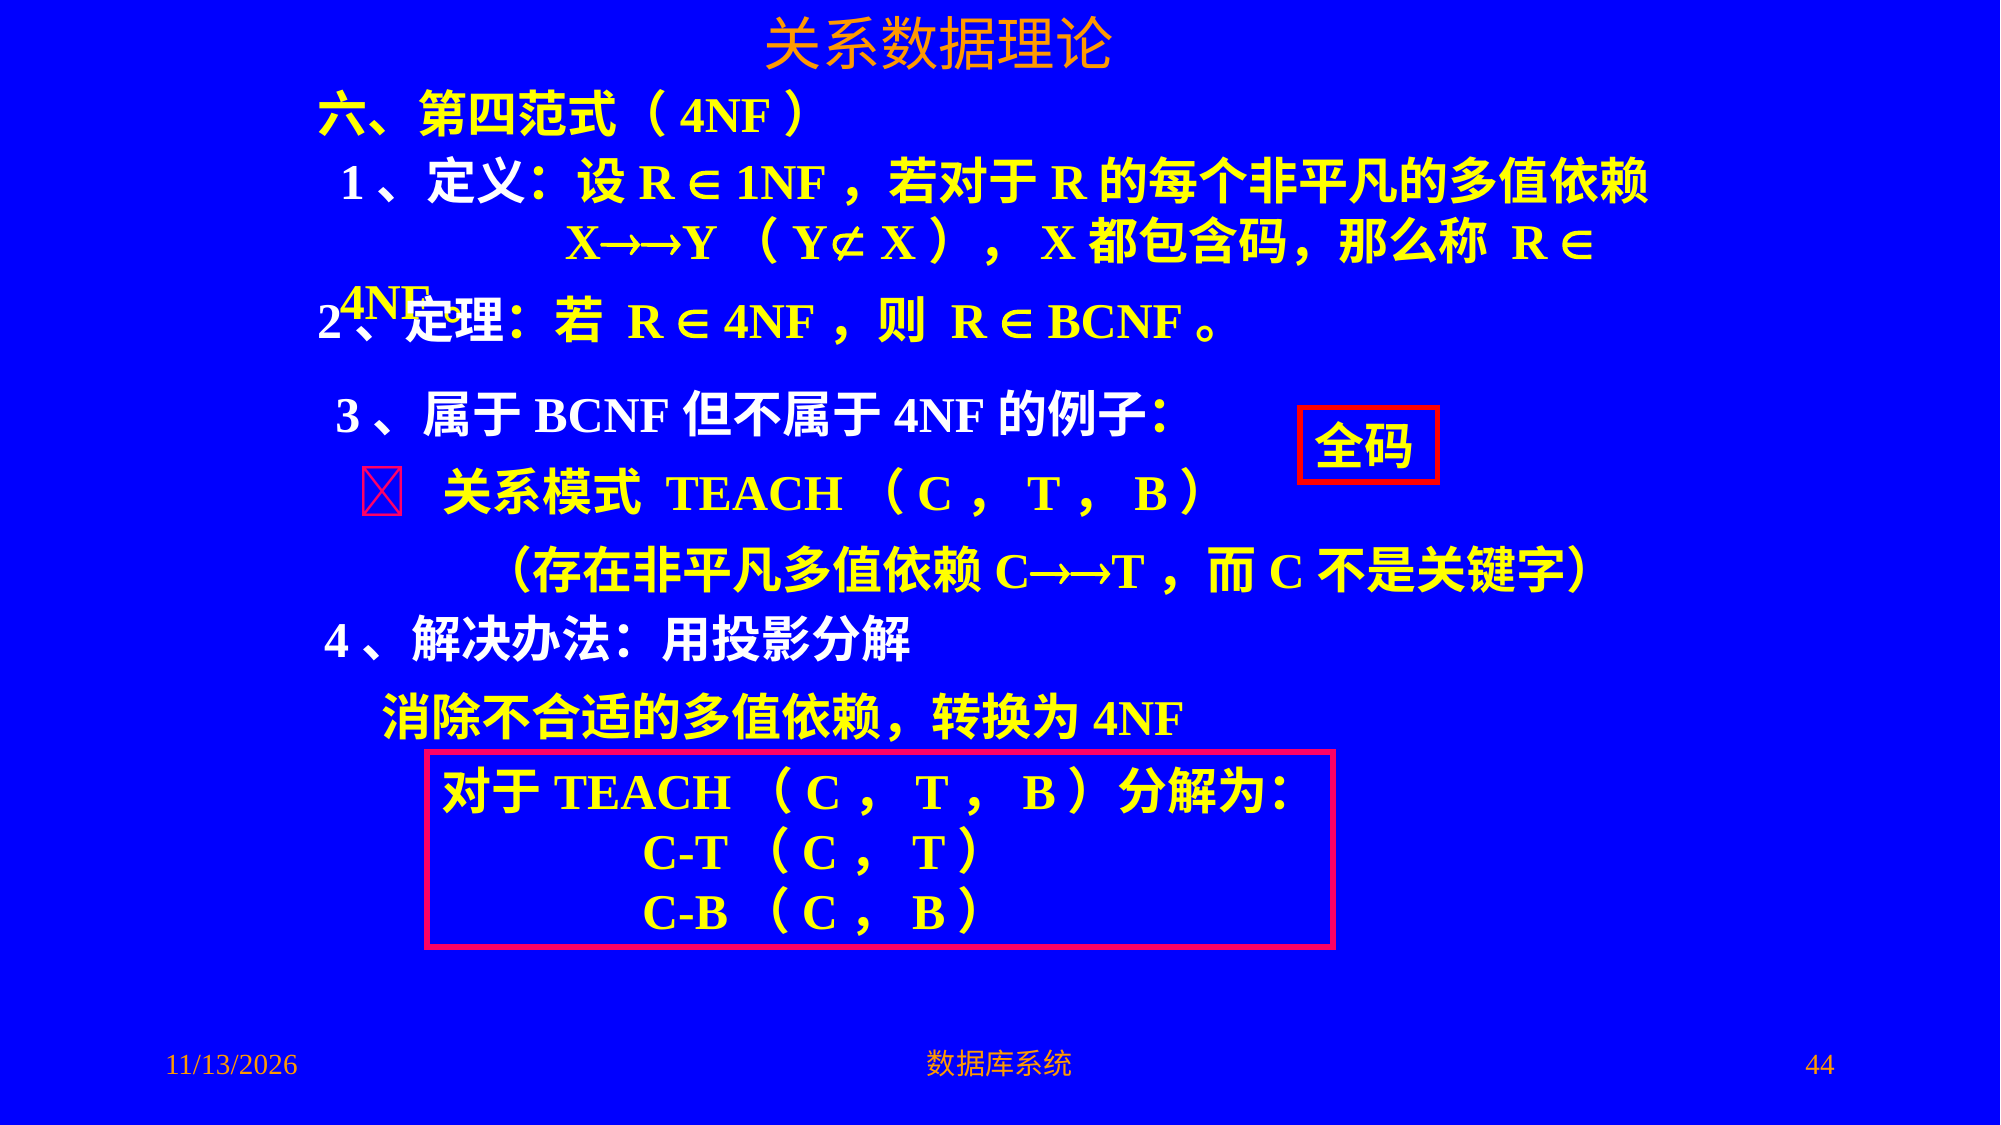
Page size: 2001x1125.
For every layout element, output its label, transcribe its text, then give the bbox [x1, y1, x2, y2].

text_box 对于TEACH（C，T，B）分解为： C-T（C，T） C-B（C，B） [427, 752, 1333, 948]
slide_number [150, 1037, 567, 1100]
text_box 4、解决办法：用投影分解 消除不合适的多值依赖，转换为4NF [309, 599, 1200, 753]
text_box 全码 [1299, 407, 1438, 482]
footer 数据库系统 [683, 1037, 1317, 1100]
text_box 1、定义：设R  1NF，若对于R的每个非平凡的多值依赖 XY（Y X），X都包含码，那么称 R  4NF。 [324, 141, 1703, 337]
text_box 3、属于BCNF但不属于4NF的例子：  关系模式 TEACH（C，T，B） （存在非平凡多值依赖CT，而C不是关键字） [320, 374, 1632, 606]
slide_number 44 [1433, 1037, 1850, 1100]
text_box 六、第四范式（4NF） [303, 74, 849, 150]
text_box 2、定理：若 R  4NF，则 R  BCNF。 [302, 280, 1260, 356]
